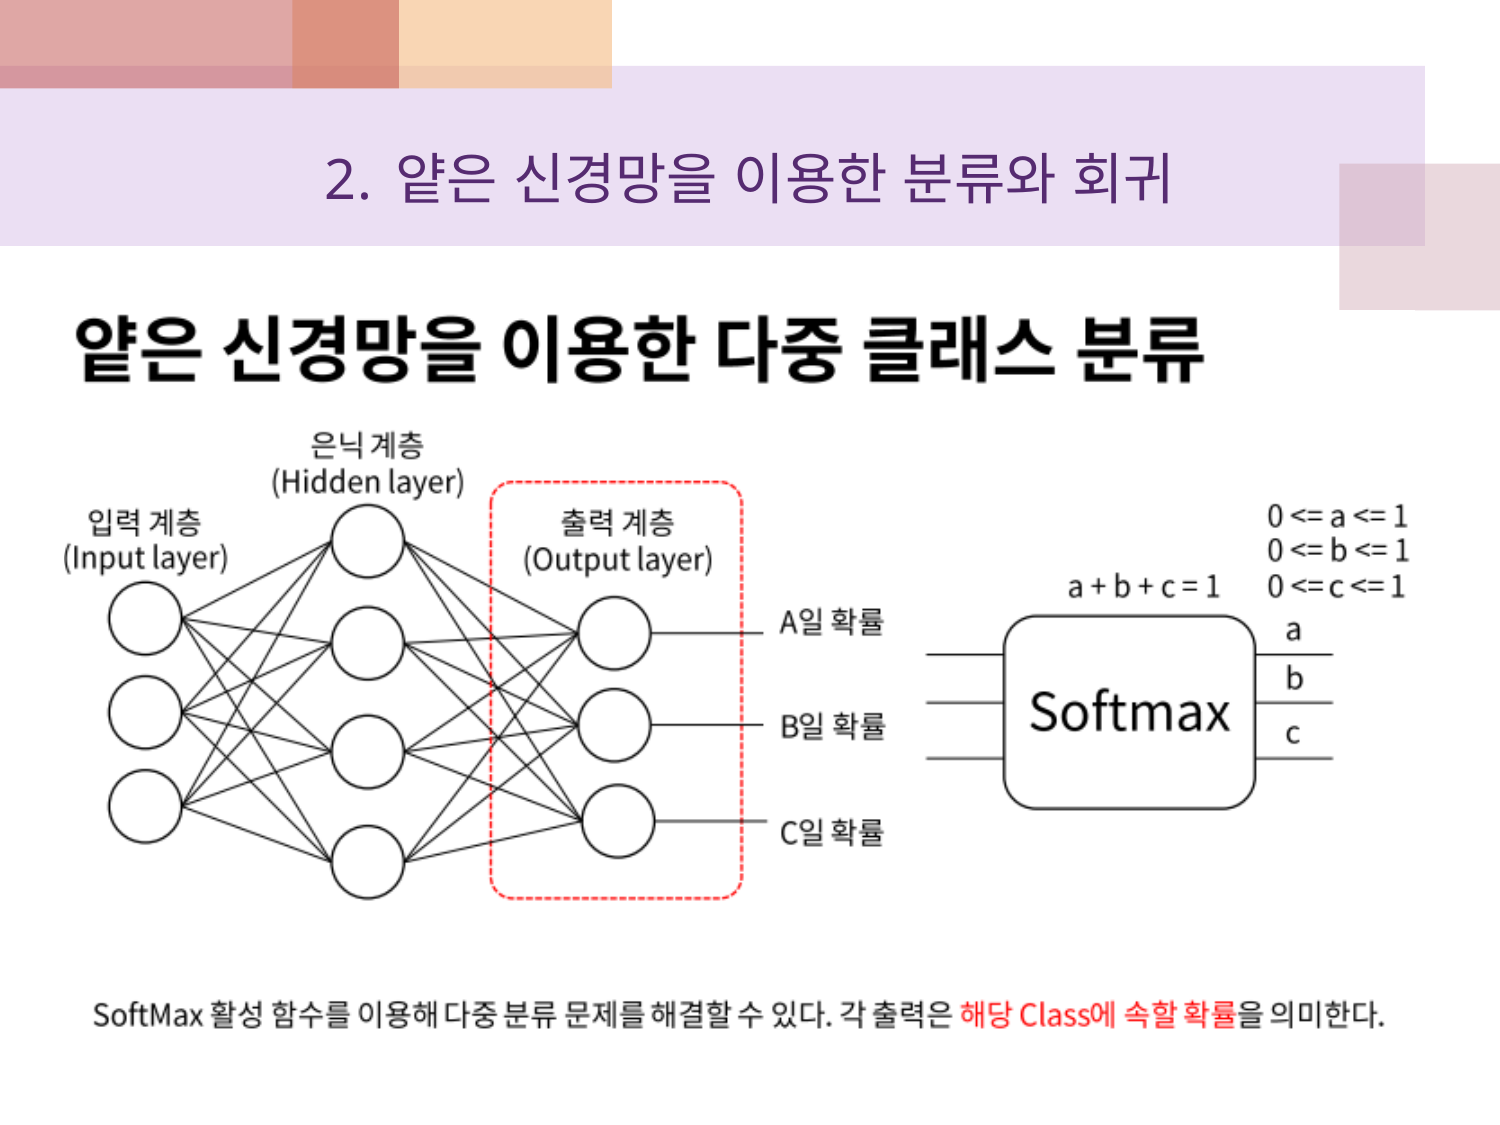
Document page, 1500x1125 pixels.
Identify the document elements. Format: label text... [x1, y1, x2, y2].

title 2. 얕은 신경망을 이용한 분류와 회귀 [75, 135, 1425, 293]
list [64, 310, 1415, 1054]
